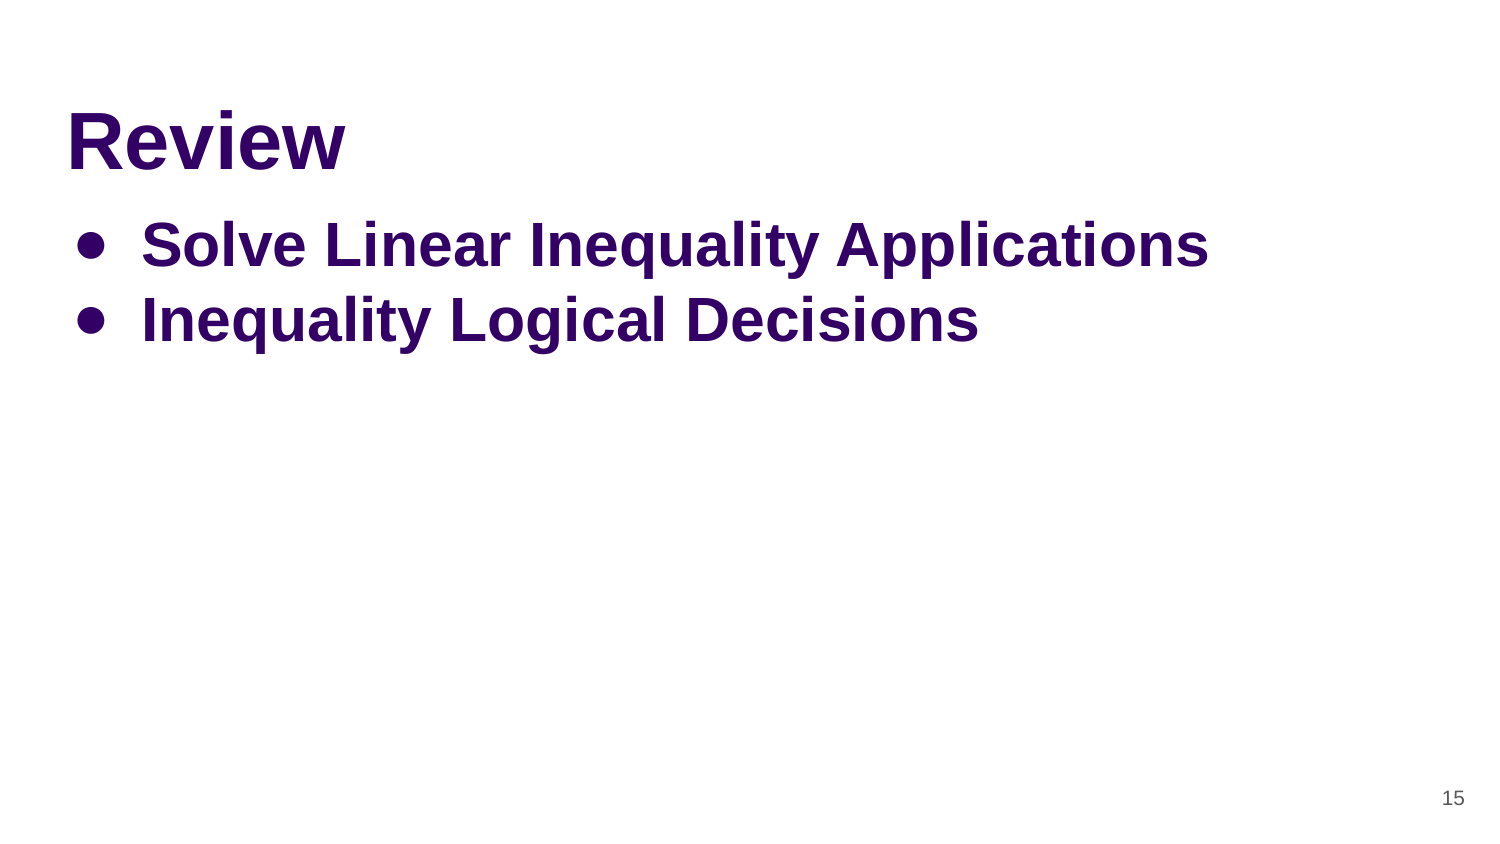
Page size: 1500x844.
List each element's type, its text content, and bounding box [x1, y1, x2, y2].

list Solve Linear Inequality Applications Inequality Logical Decisions [51, 189, 1449, 750]
title Review [51, 72, 1449, 167]
slide_number ‹#› [1389, 764, 1480, 830]
